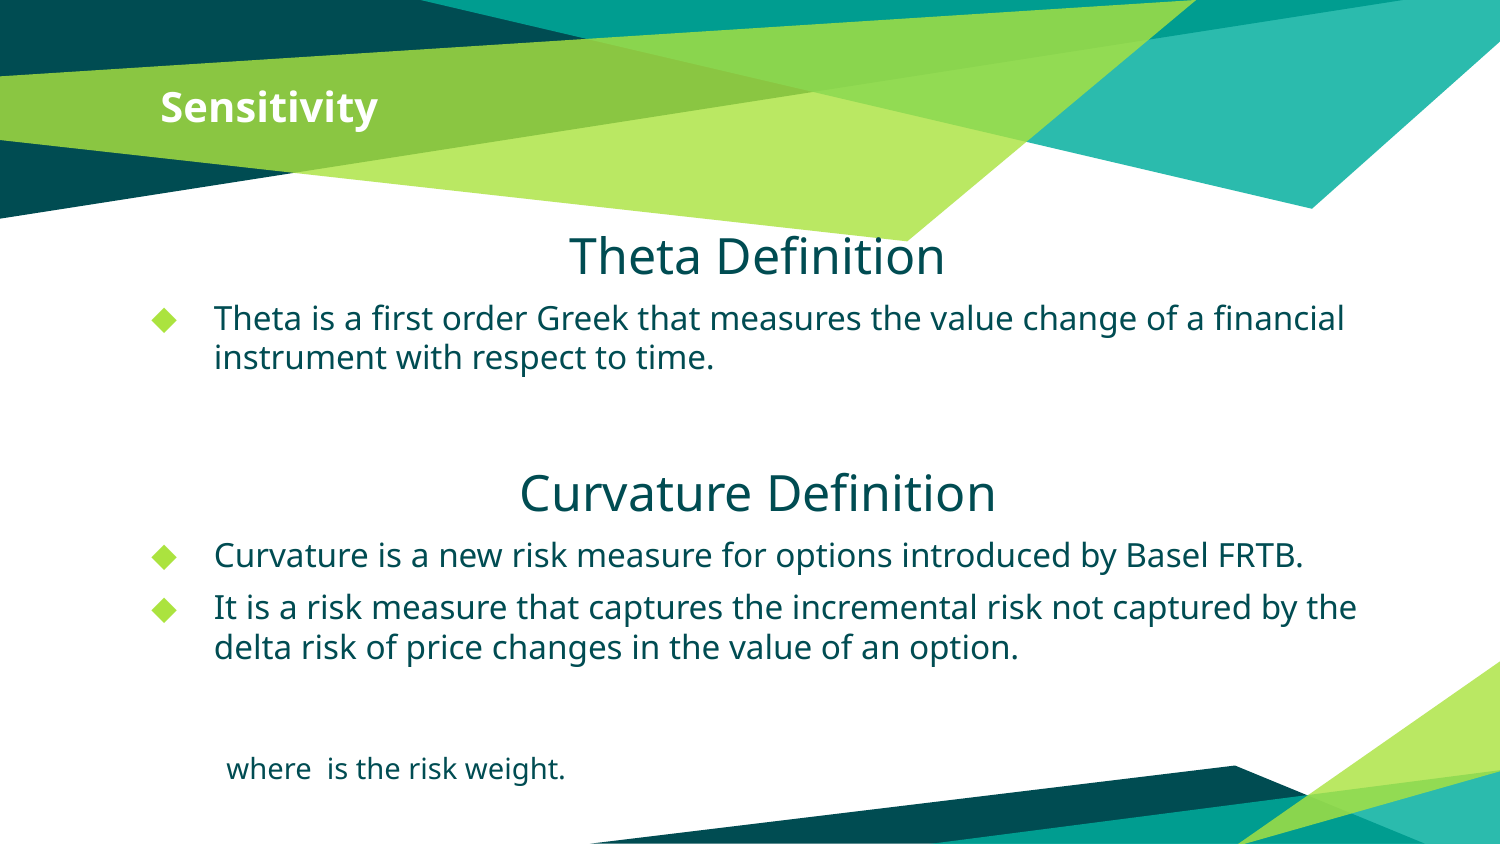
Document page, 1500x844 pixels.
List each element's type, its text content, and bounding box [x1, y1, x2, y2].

title Sensitivity [145, 65, 1355, 162]
